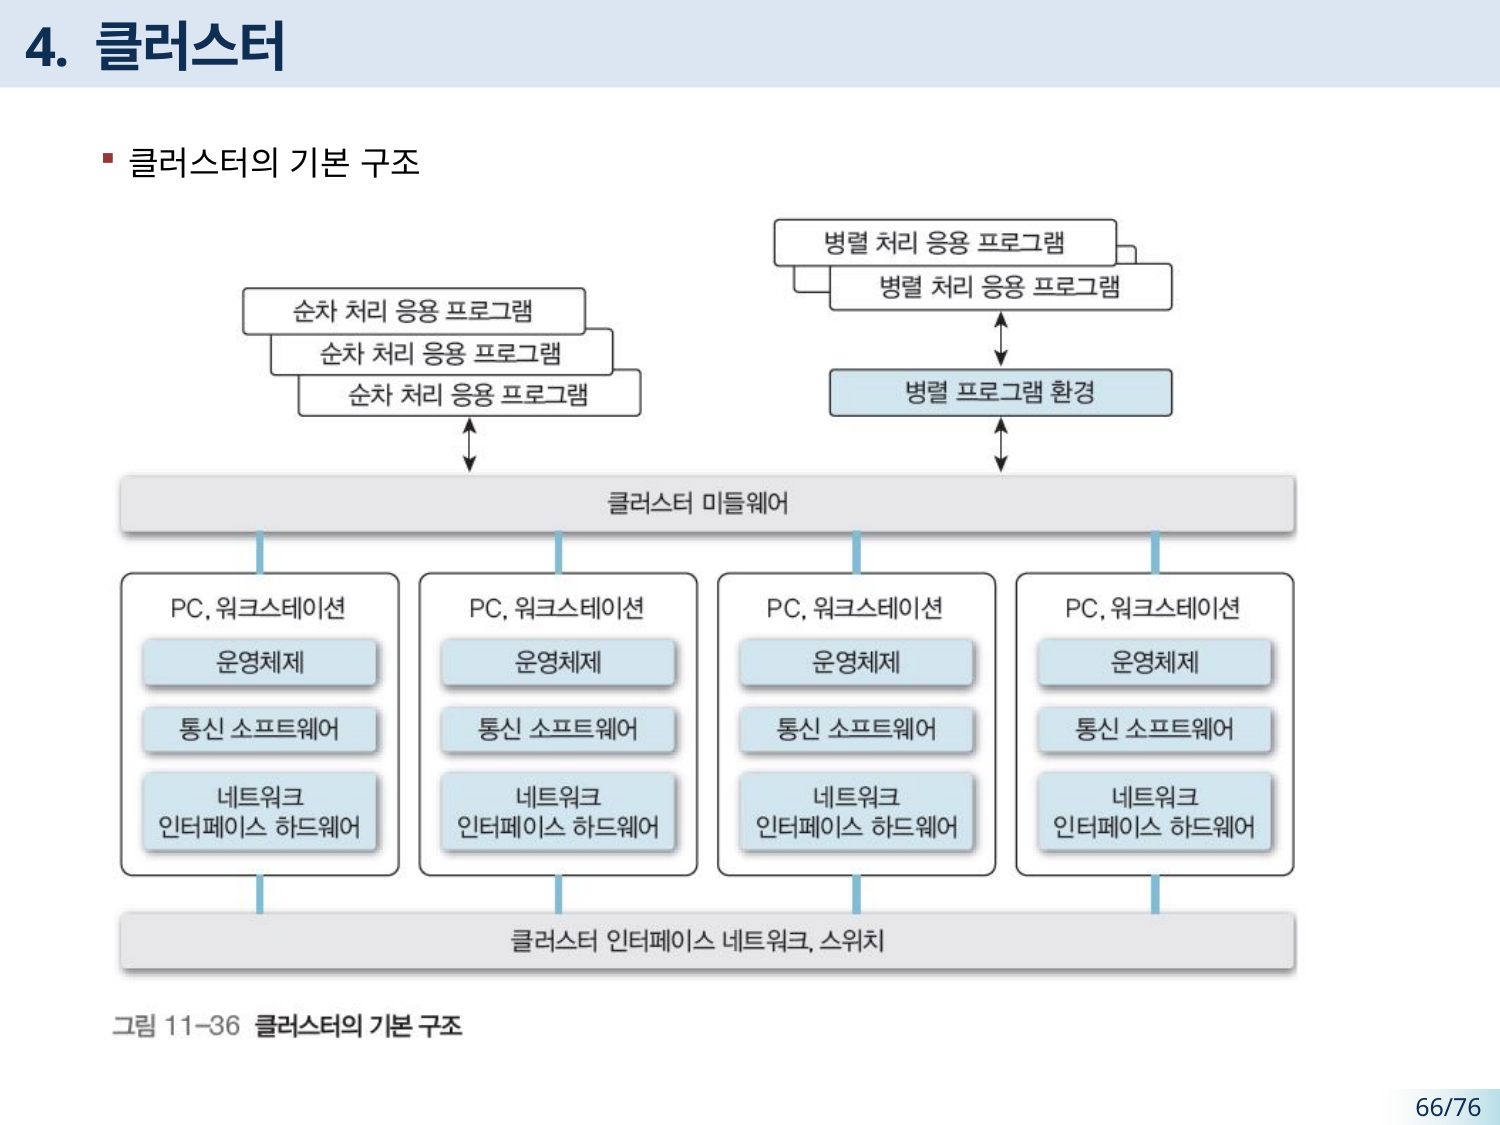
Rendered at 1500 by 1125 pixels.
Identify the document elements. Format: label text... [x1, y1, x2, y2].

picture [100, 207, 1312, 1042]
list 클러스터의 기본 구조 [10, 126, 1481, 1057]
title 4. 클러스터 [10, 5, 1467, 84]
